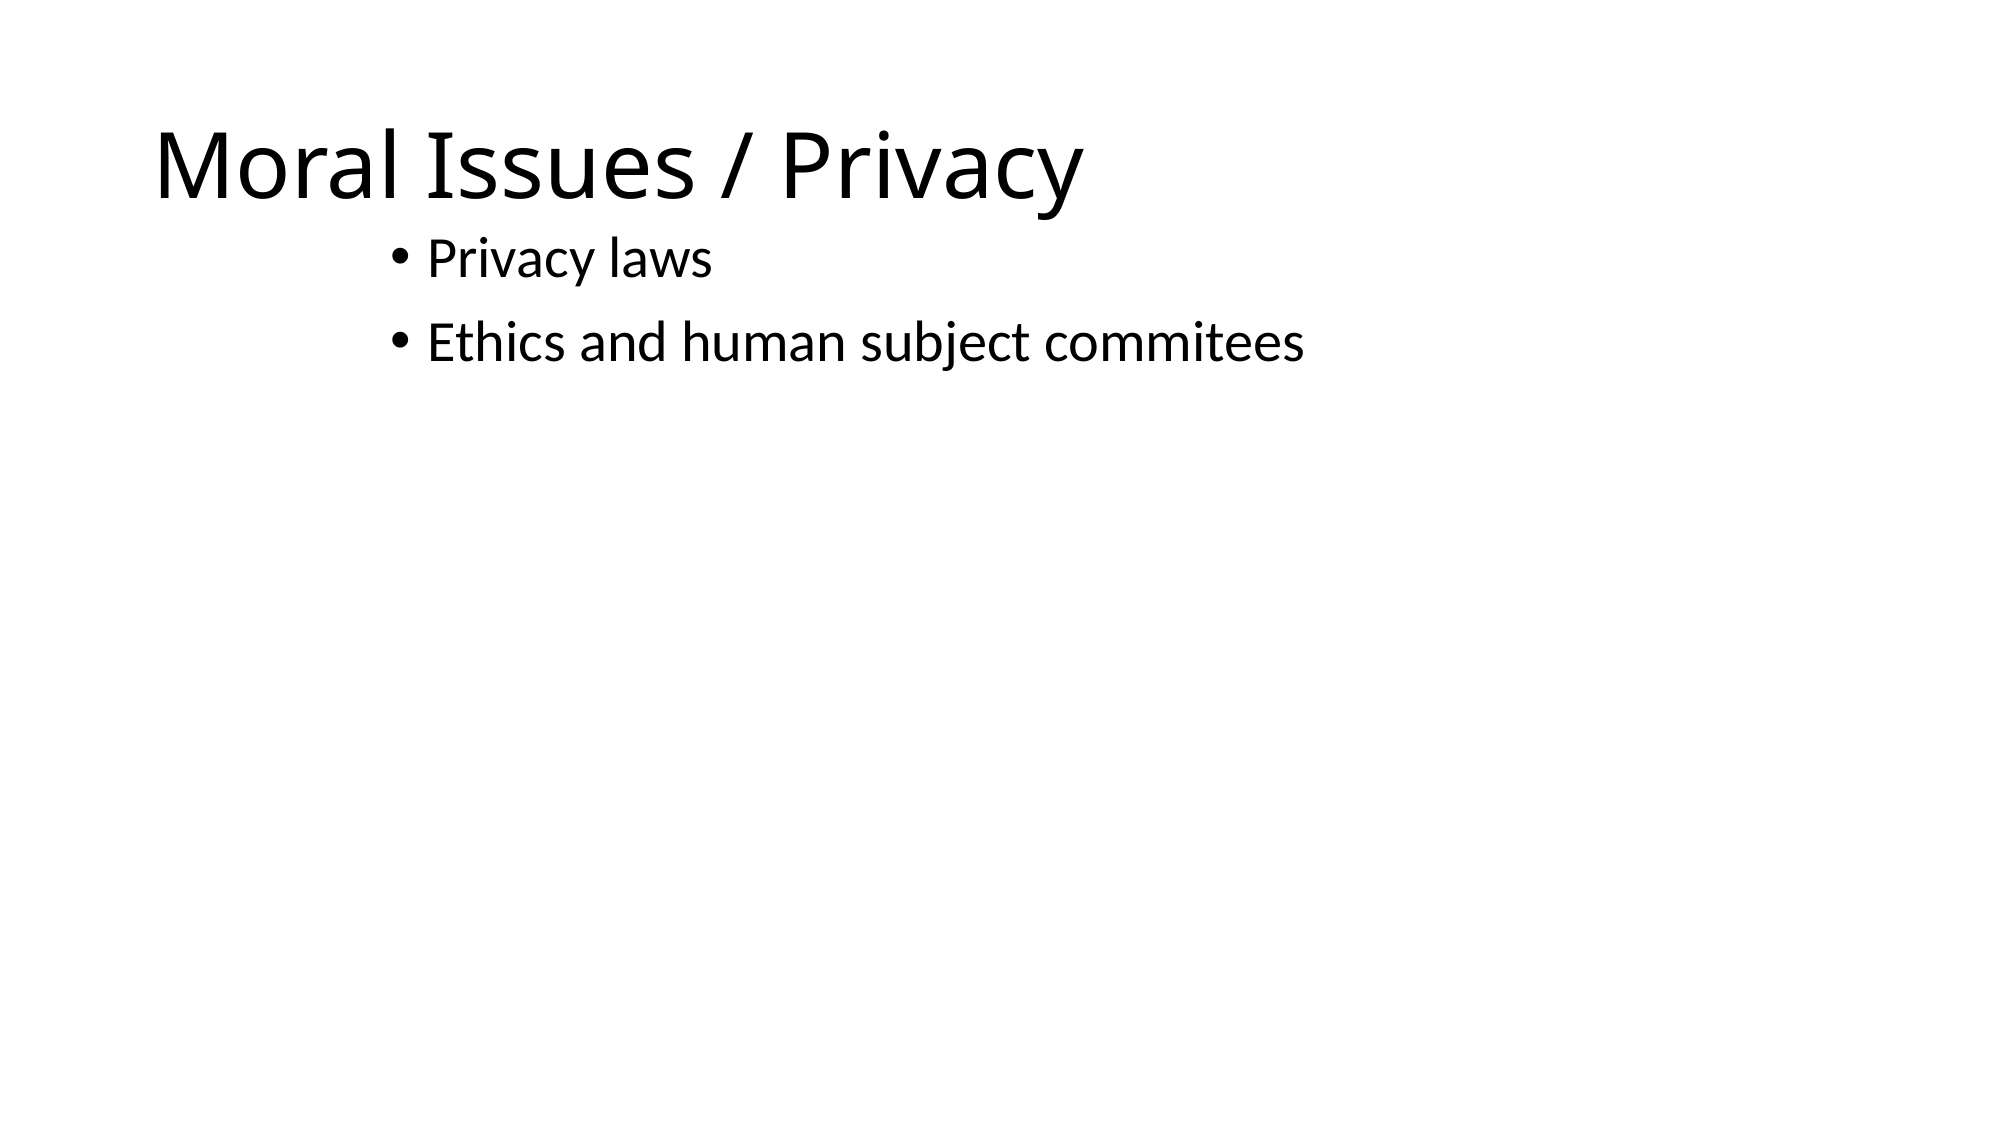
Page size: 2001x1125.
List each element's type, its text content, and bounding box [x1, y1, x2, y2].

list Privacy laws Ethics and human subject commitees [375, 220, 1725, 1083]
title Moral Issues / Privacy [137, 59, 1863, 278]
